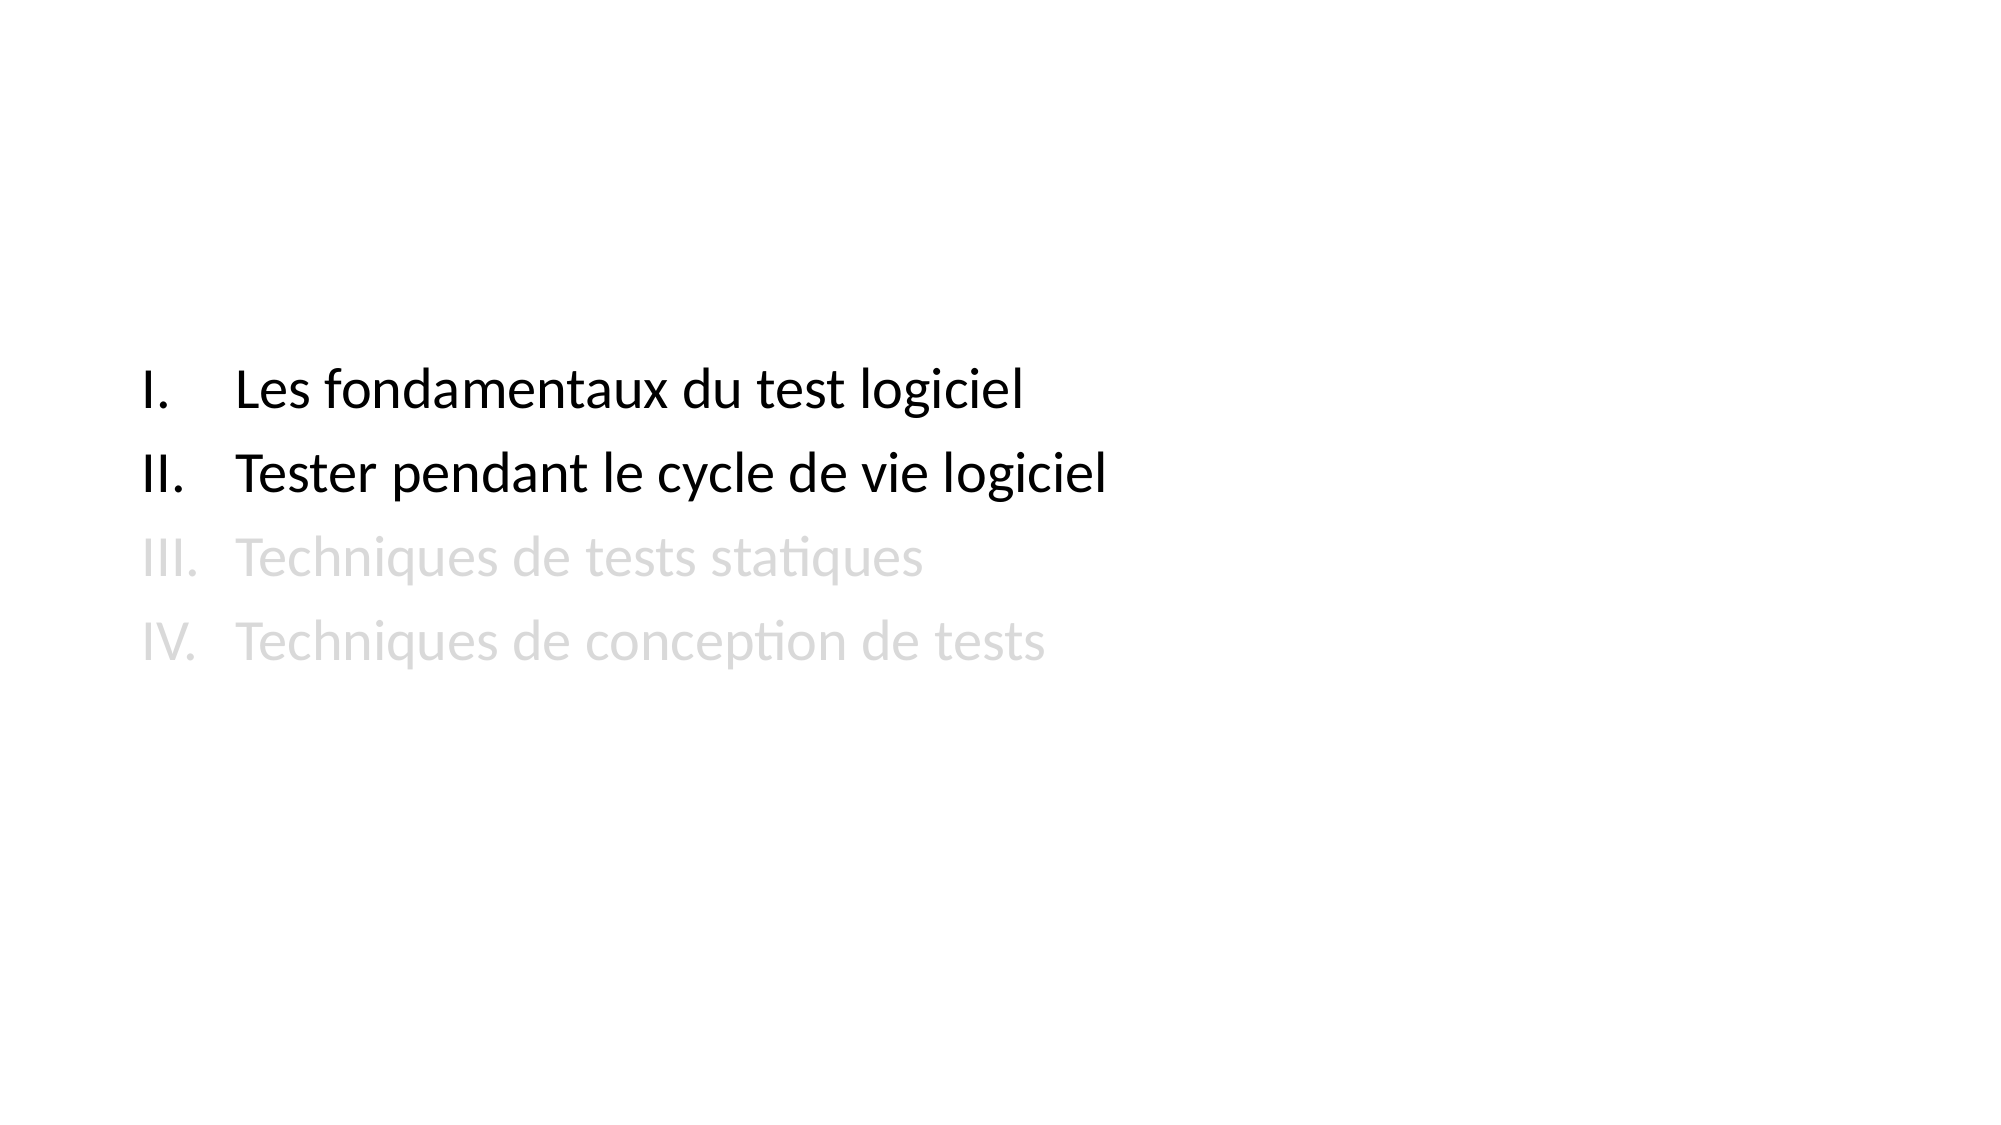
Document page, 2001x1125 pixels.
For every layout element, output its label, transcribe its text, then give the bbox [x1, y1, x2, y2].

list Les fondamentaux du test logiciel Tester pendant le cycle de vie logiciel Techniques de tests statiques Techniques de conception de tests [126, 351, 1852, 720]
